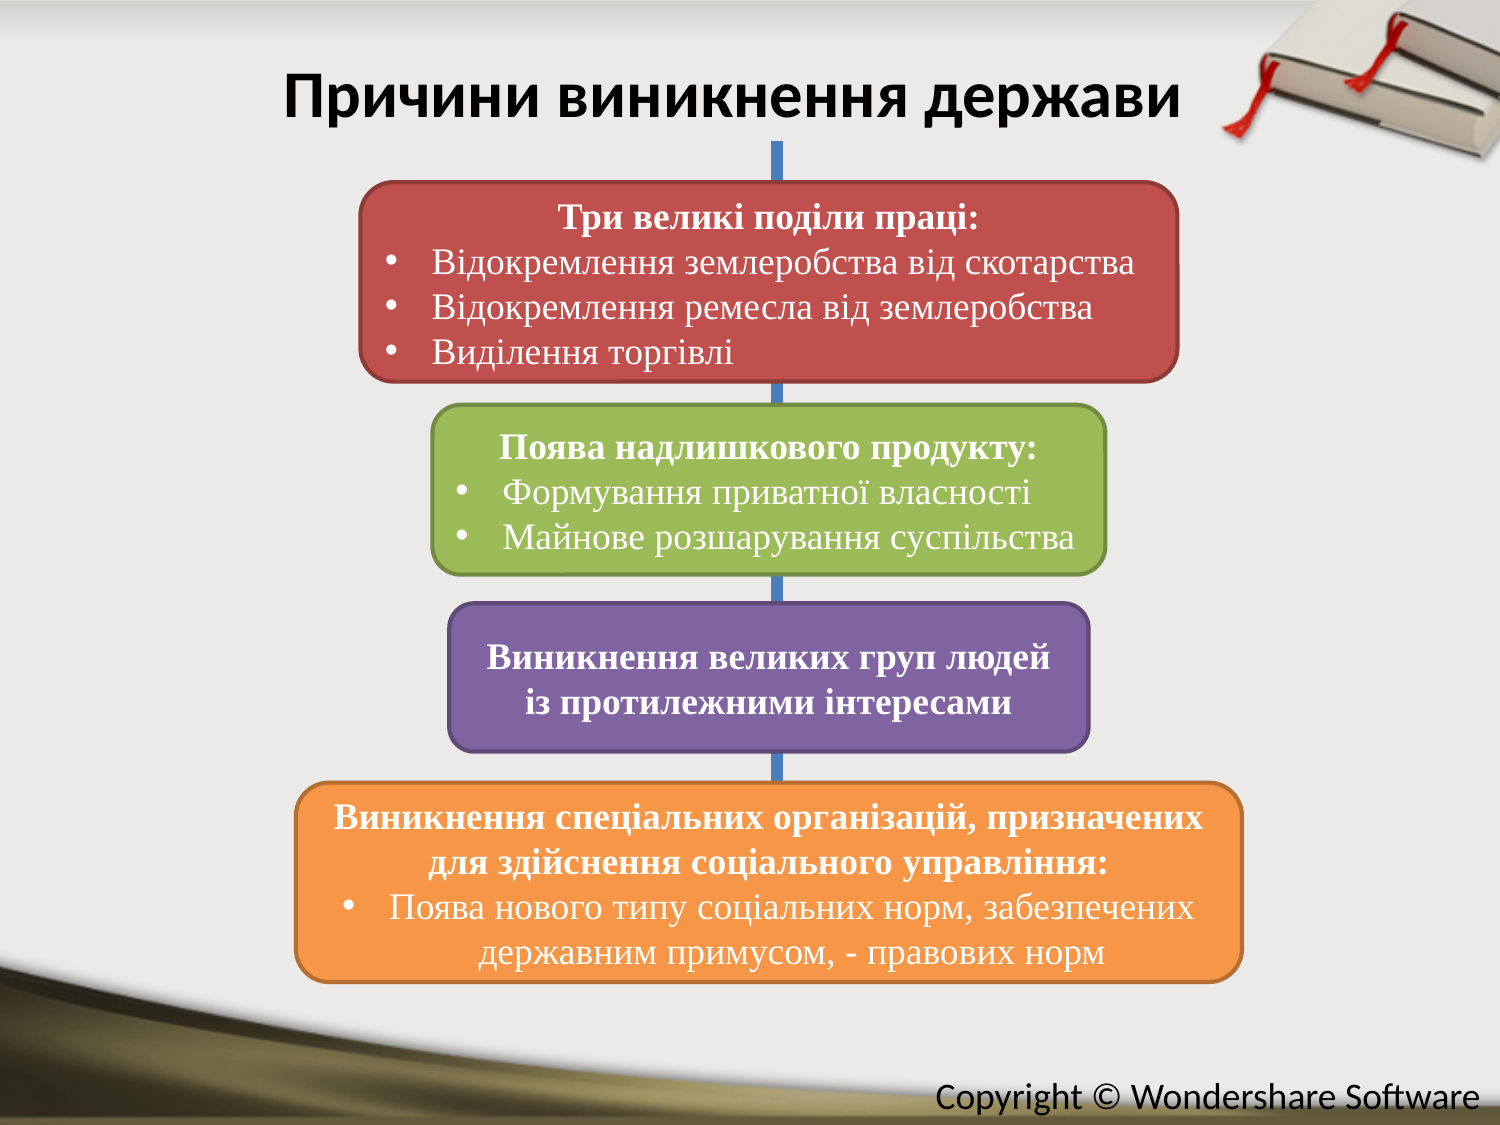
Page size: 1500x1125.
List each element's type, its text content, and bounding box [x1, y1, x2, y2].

text_box Виникнення спеціальних організацій, призначених для здійснення соціального управління: Поява нового типу соціальних норм, забезпечених державним примусом, - правових норм [293, 780, 1245, 985]
title Причини виникнення держави [58, 25, 1409, 156]
text_box Три великі поділи праці: Відокремлення землеробства від скотарства Відокремлення ремесла від землеробства Виділення торгівлі [358, 180, 772, 384]
text_box Виникнення великих груп людей із протилежними інтересами [782, 601, 1091, 754]
text_box Виникнення великих груп людей із протилежними інтересами [447, 601, 772, 754]
picture [0, 0, 1500, 1125]
text_box Три великі поділи праці: Відокремлення землеробства від скотарства Відокремлення ремесла від землеробства Виділення торгівлі [782, 180, 1180, 384]
text_box Поява надлишкового продукту: Формування приватної власності Майнове розшарування суспільства [430, 402, 772, 577]
text_box Поява надлишкового продукту: Формування приватної власності Майнове розшарування суспільства [782, 402, 1108, 577]
